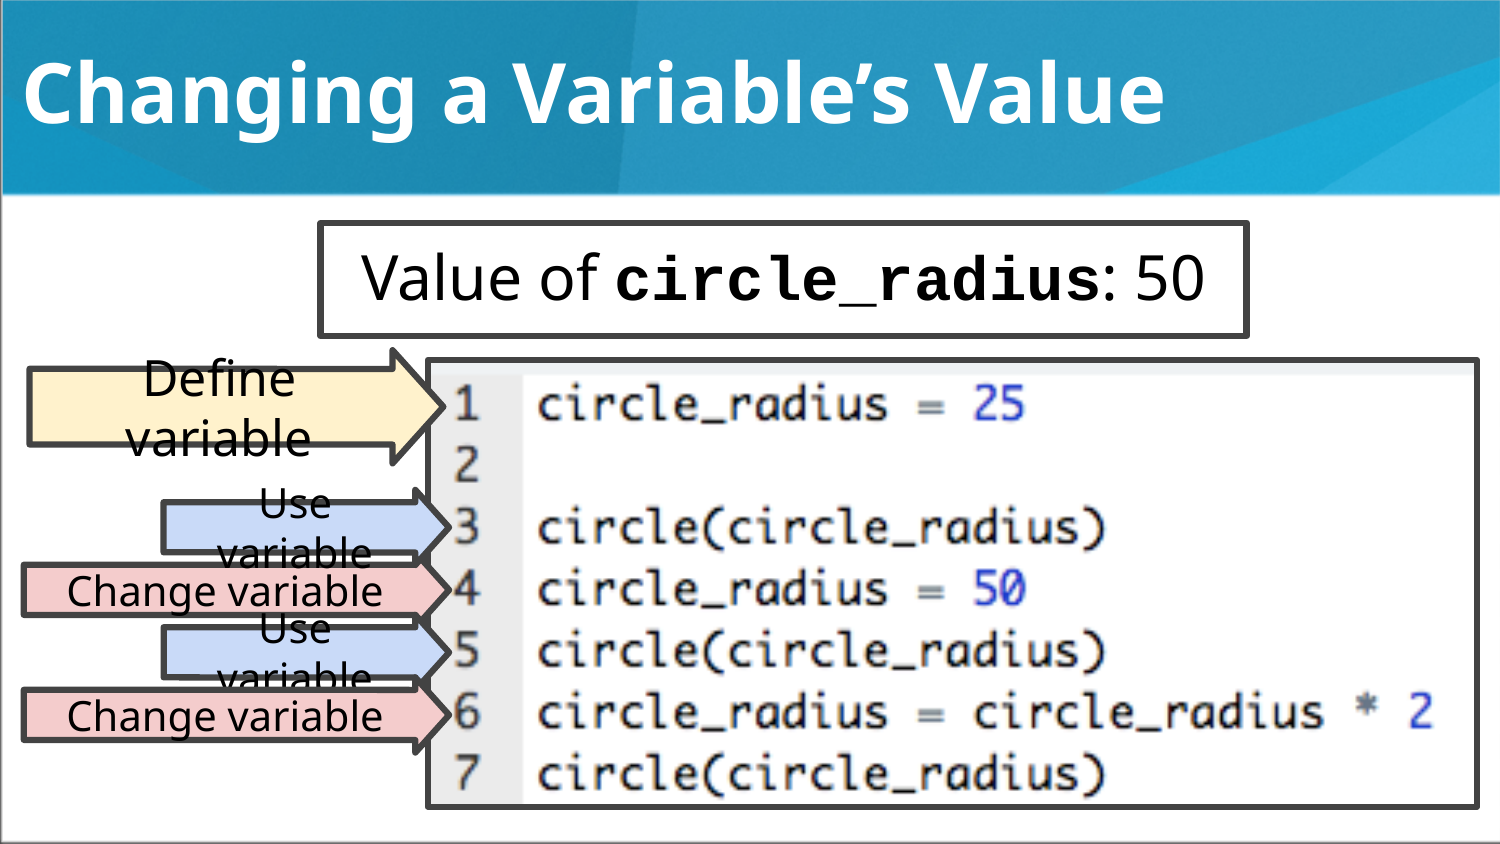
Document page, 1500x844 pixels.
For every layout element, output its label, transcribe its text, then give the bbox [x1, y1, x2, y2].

text_box Change variable [23, 677, 425, 753]
text_box Define variable [29, 350, 425, 464]
title Changing a Variable’s Value [6, 14, 1500, 156]
text_box Use variable [163, 489, 425, 565]
text_box Change variable [23, 559, 425, 621]
text_box Use variable [163, 614, 425, 683]
picture [0, 0, 1500, 844]
text_box Value of circle_radius: 50 [320, 222, 1247, 337]
